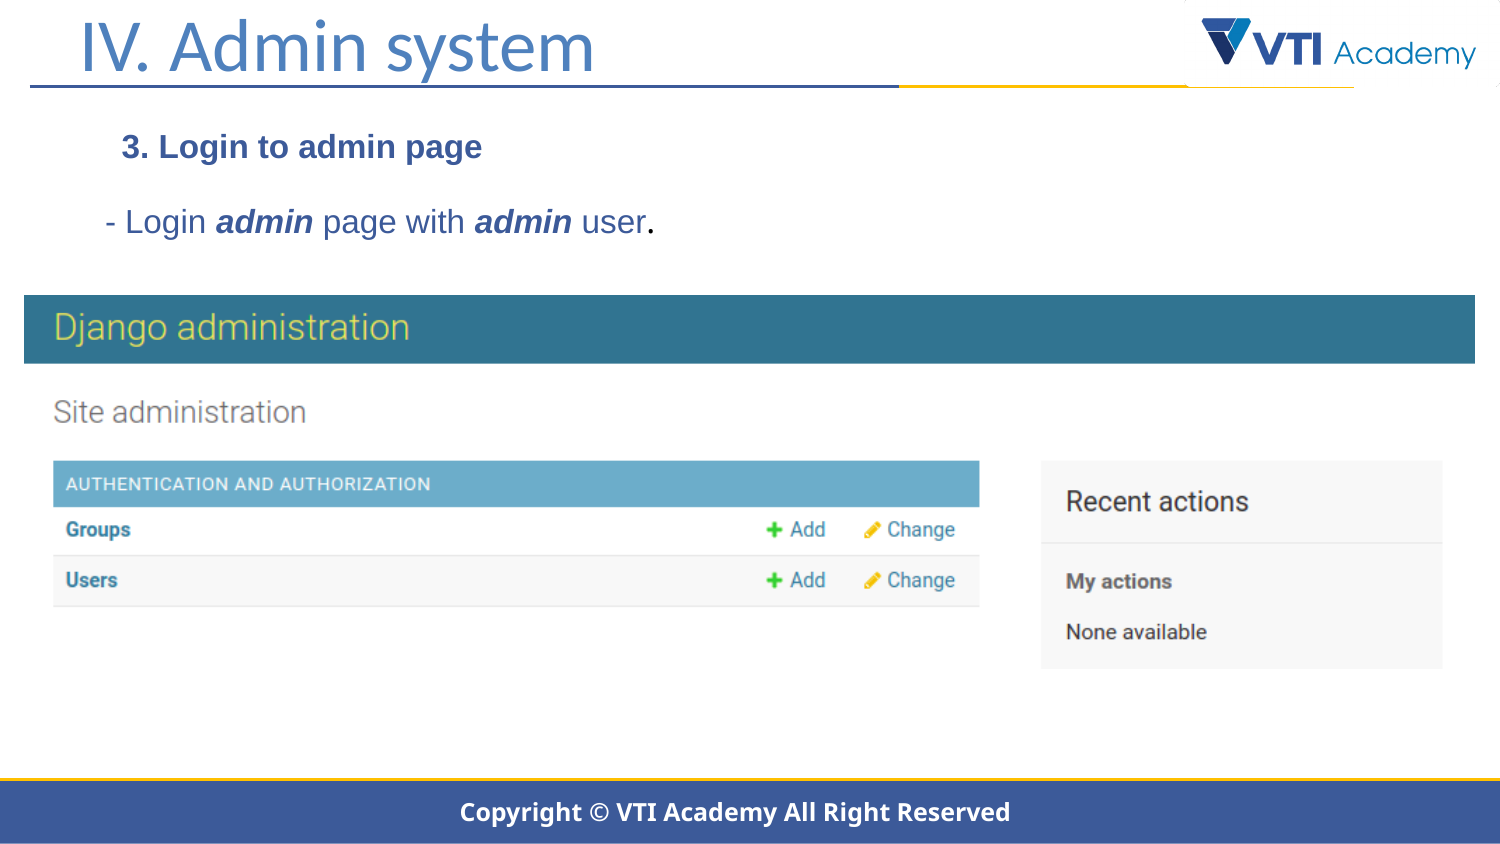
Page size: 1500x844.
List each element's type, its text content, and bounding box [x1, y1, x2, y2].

text_box IV. Admin system [73, 9, 1188, 74]
picture [24, 295, 1476, 669]
text_box - Login admin page with admin user. [90, 165, 1361, 255]
text_box 3. Login to admin page [106, 89, 1454, 180]
picture [1184, 0, 1500, 87]
